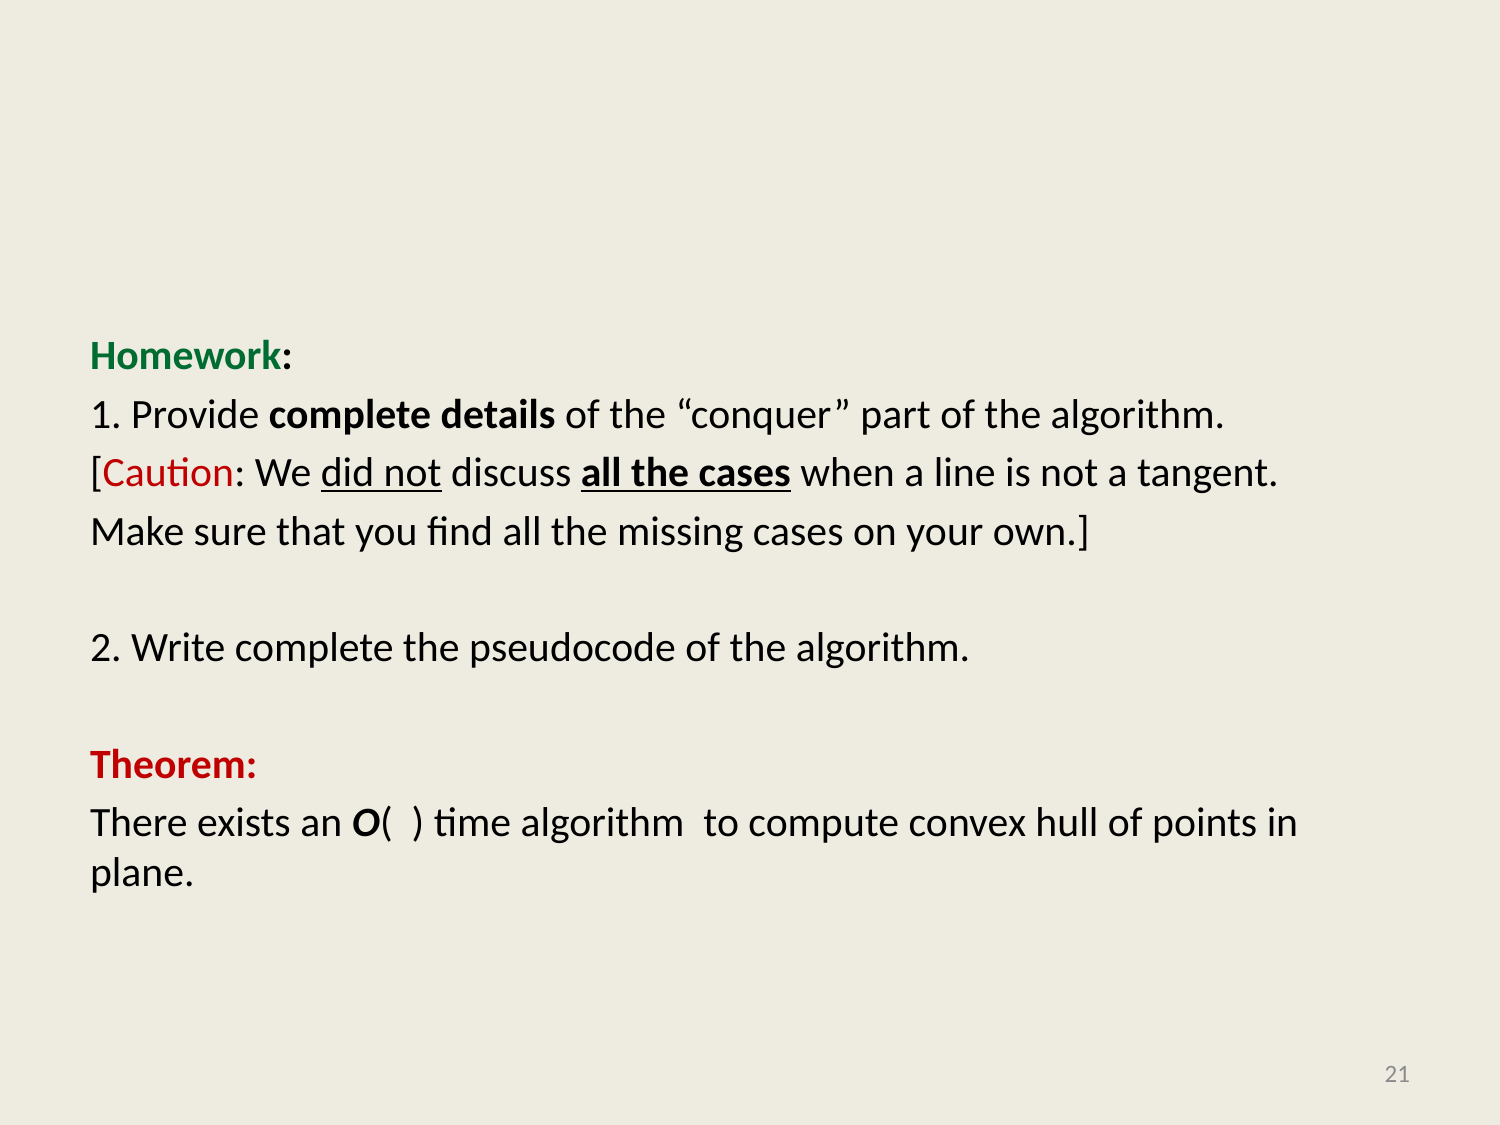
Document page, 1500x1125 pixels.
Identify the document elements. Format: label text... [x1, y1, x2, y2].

slide_number 21 [1074, 1042, 1425, 1103]
